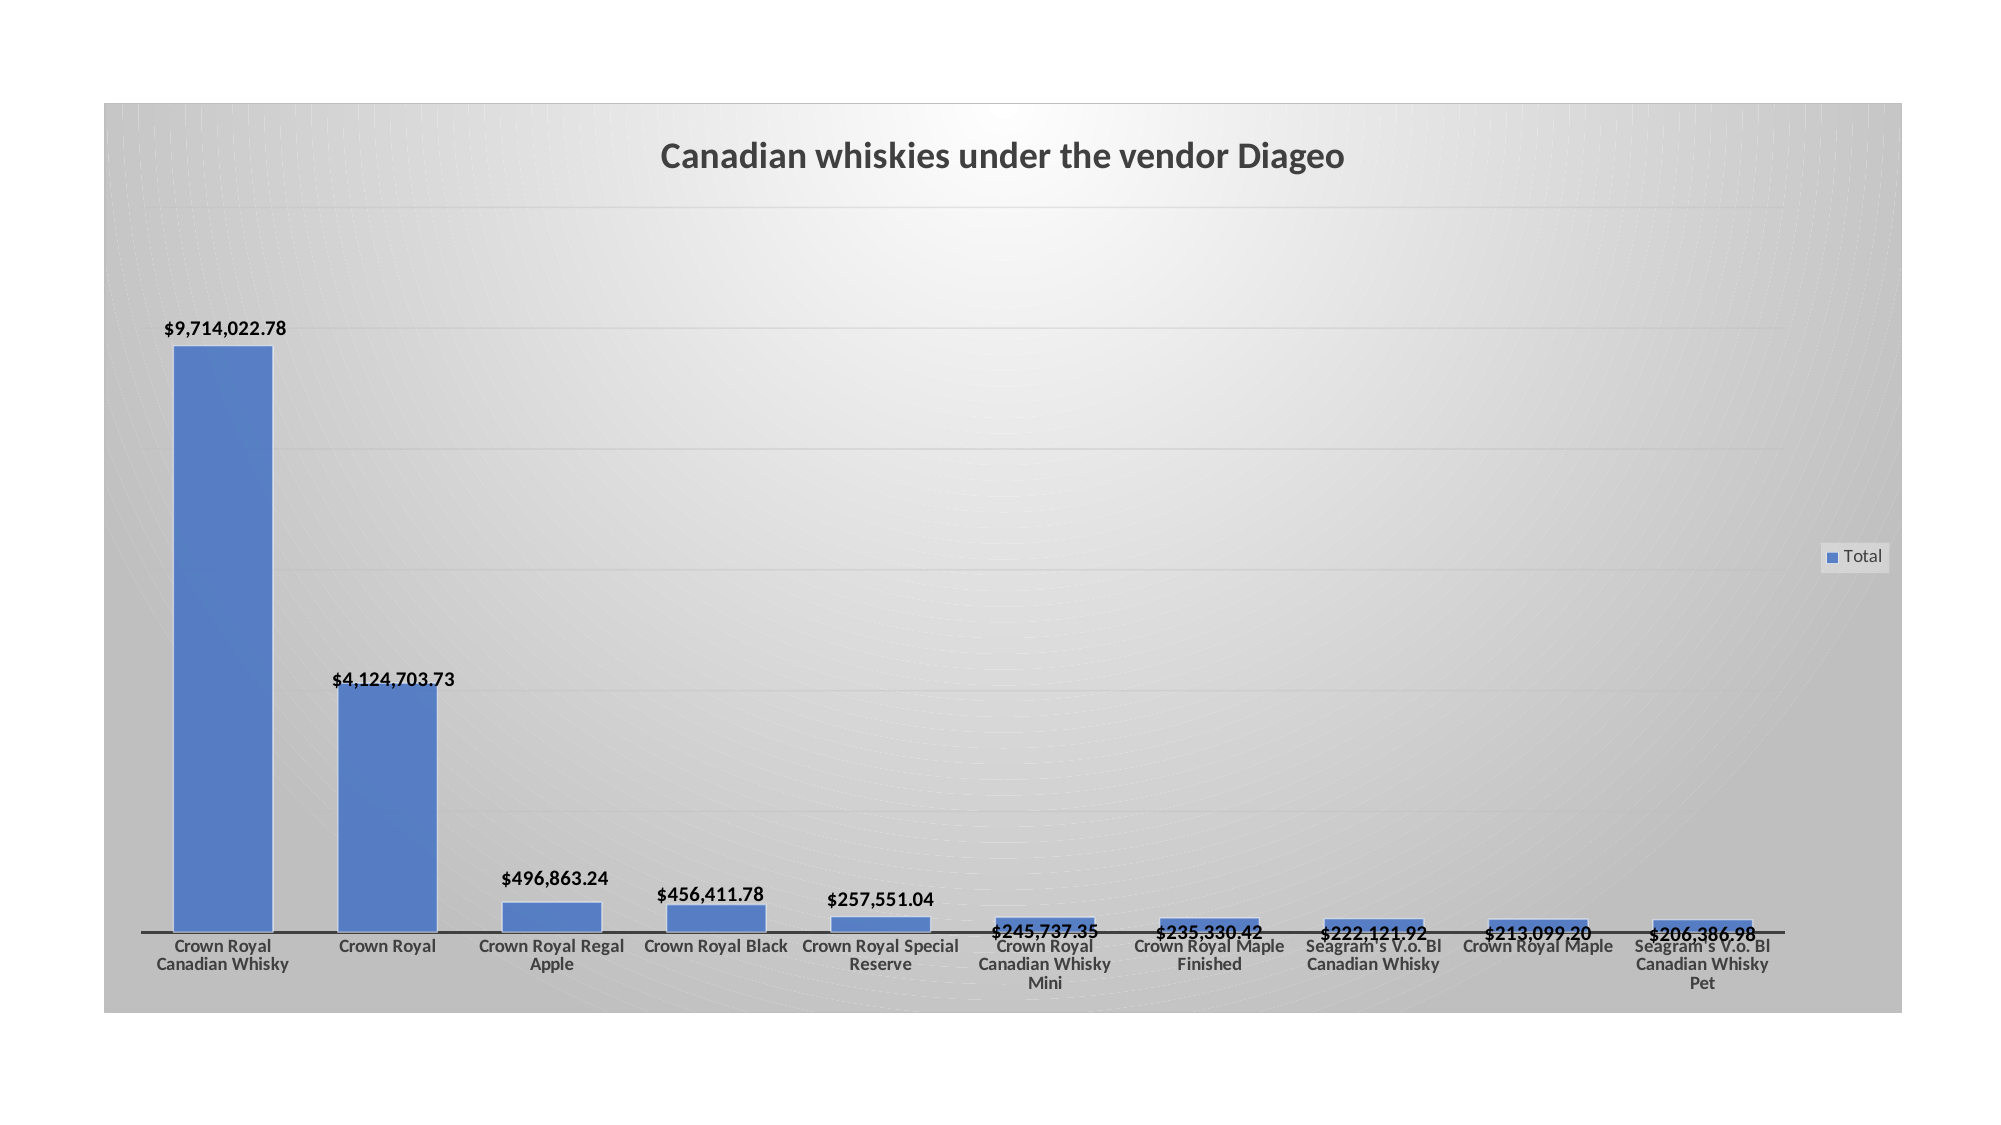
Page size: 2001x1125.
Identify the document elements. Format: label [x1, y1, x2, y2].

chart [104, 102, 1903, 1014]
